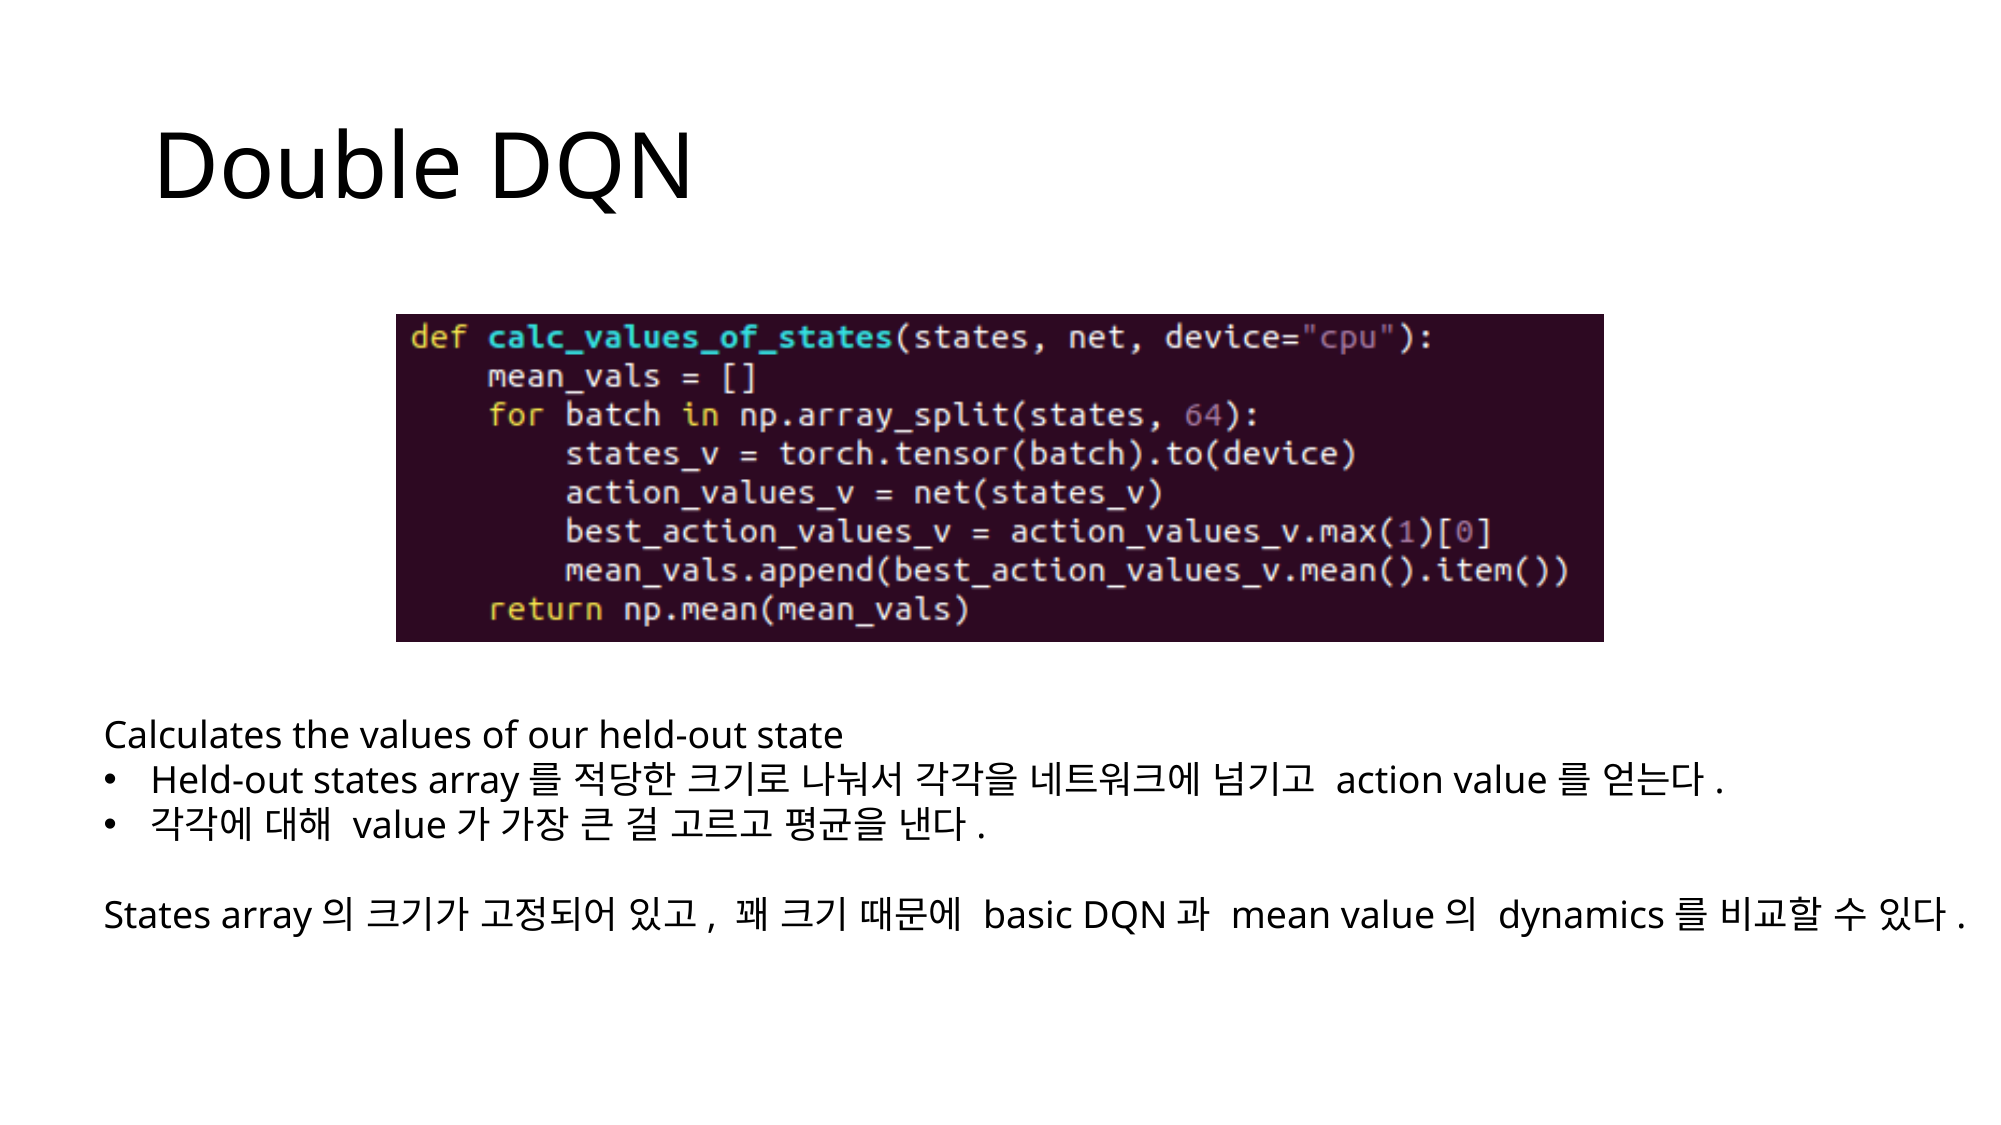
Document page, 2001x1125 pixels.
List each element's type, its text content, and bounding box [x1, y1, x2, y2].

text_box Calculates the values of our held-out state Held-out states array를 적당한 크기로 나눠서 각각을 네트워크에 넘기고 action value를 얻는다. 각각에 대해 value가 가장 큰 걸 고르고 평균을 낸다. States array의 크기가 고정되어 있고, 꽤 크기 때문에 basic DQN과 mean value의 dynamics를 비교할 수 있다. [88, 703, 1982, 944]
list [396, 314, 1604, 642]
title Double DQN [137, 59, 1863, 278]
